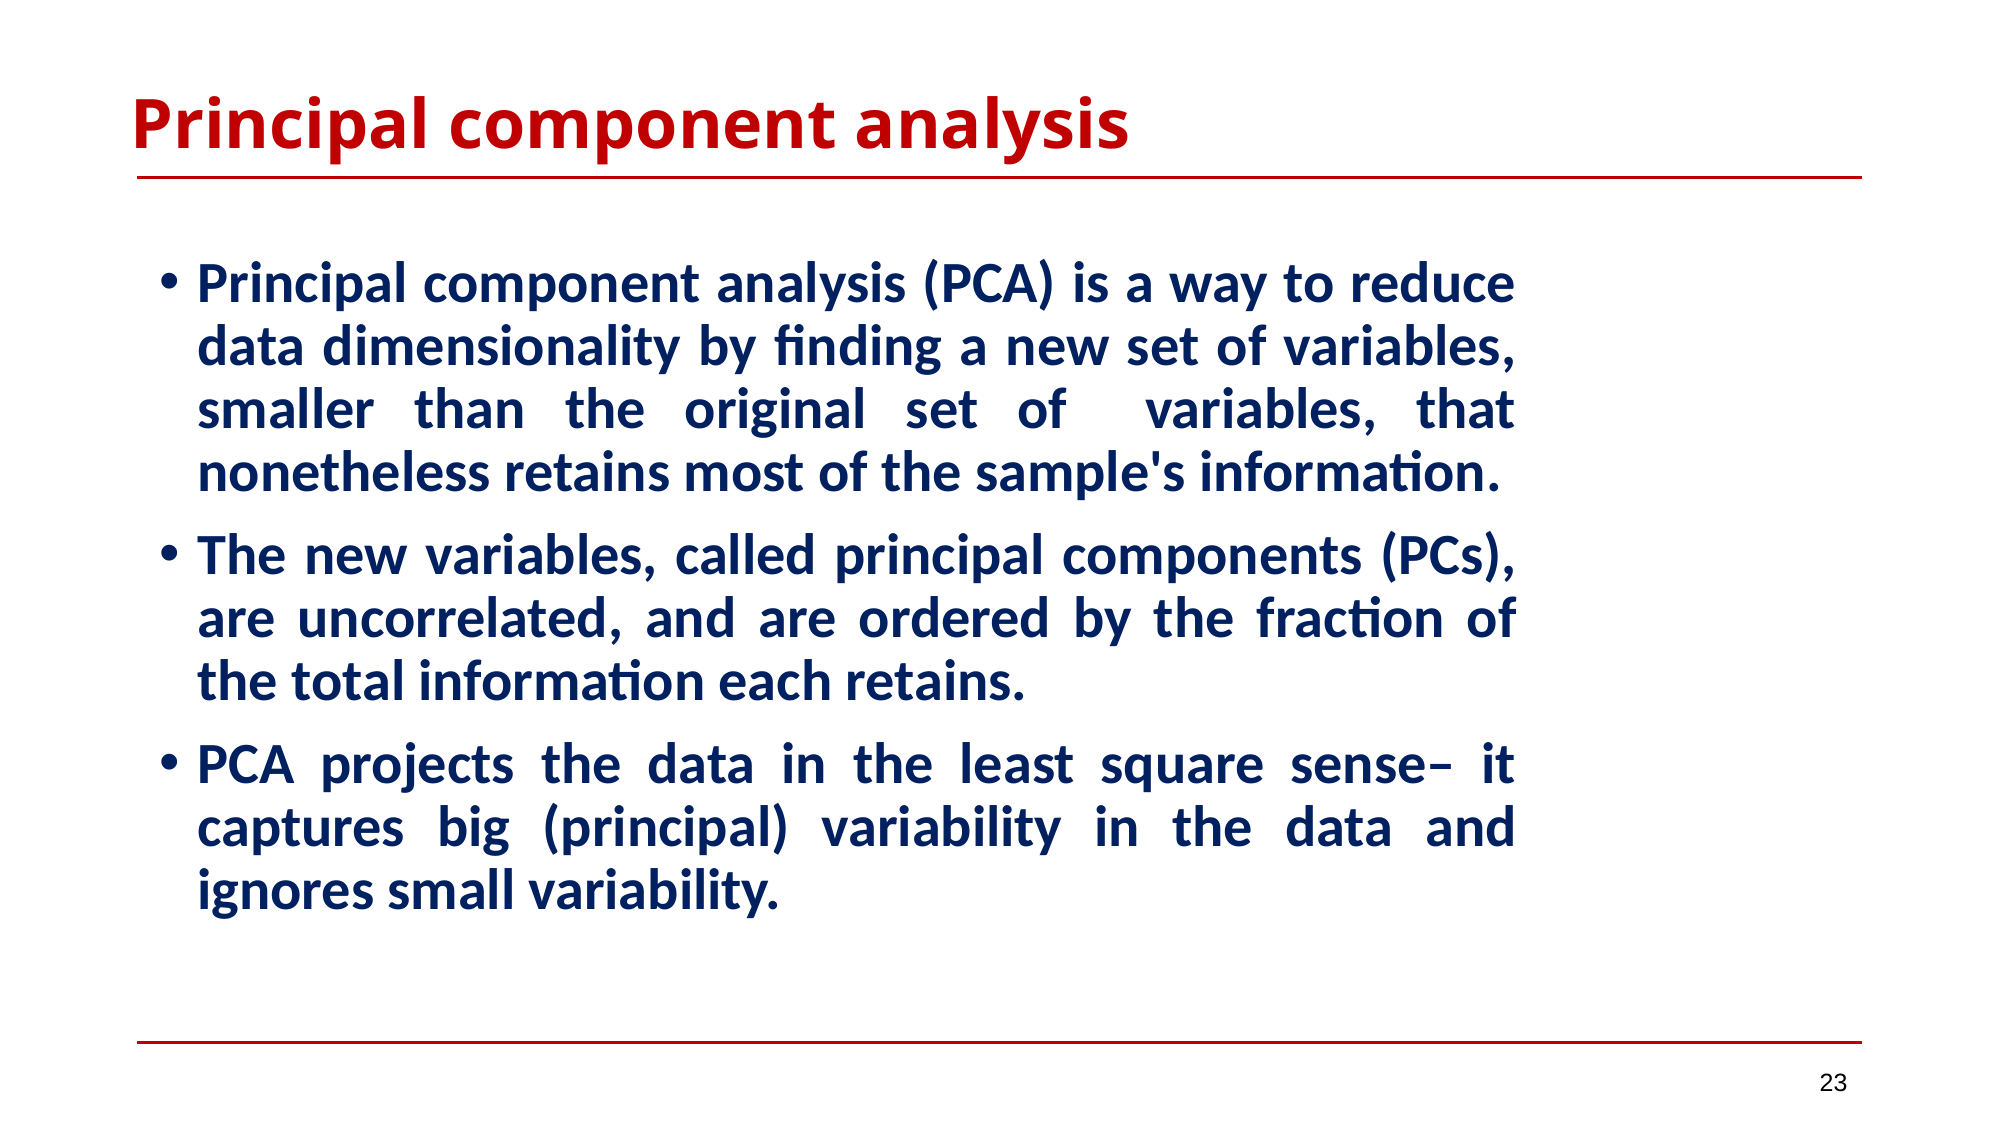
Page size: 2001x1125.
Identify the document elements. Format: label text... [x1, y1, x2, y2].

title Principal component analysis [115, 57, 1327, 195]
slide_number 23 [1412, 1051, 1863, 1111]
list Principal component analysis (PCA) is a way to reduce data dimensionality by finding a new set of variables, smaller than the original set of variables, that nonetheless retains most of the sample's information. The new variables, called principal components (PCs), are uncorrelated, and are ordered by the fraction of the total information each retains. PCA projects the data in the least square sense– it captures big (principal) variability in the data and ignores small variability. [145, 244, 1532, 959]
